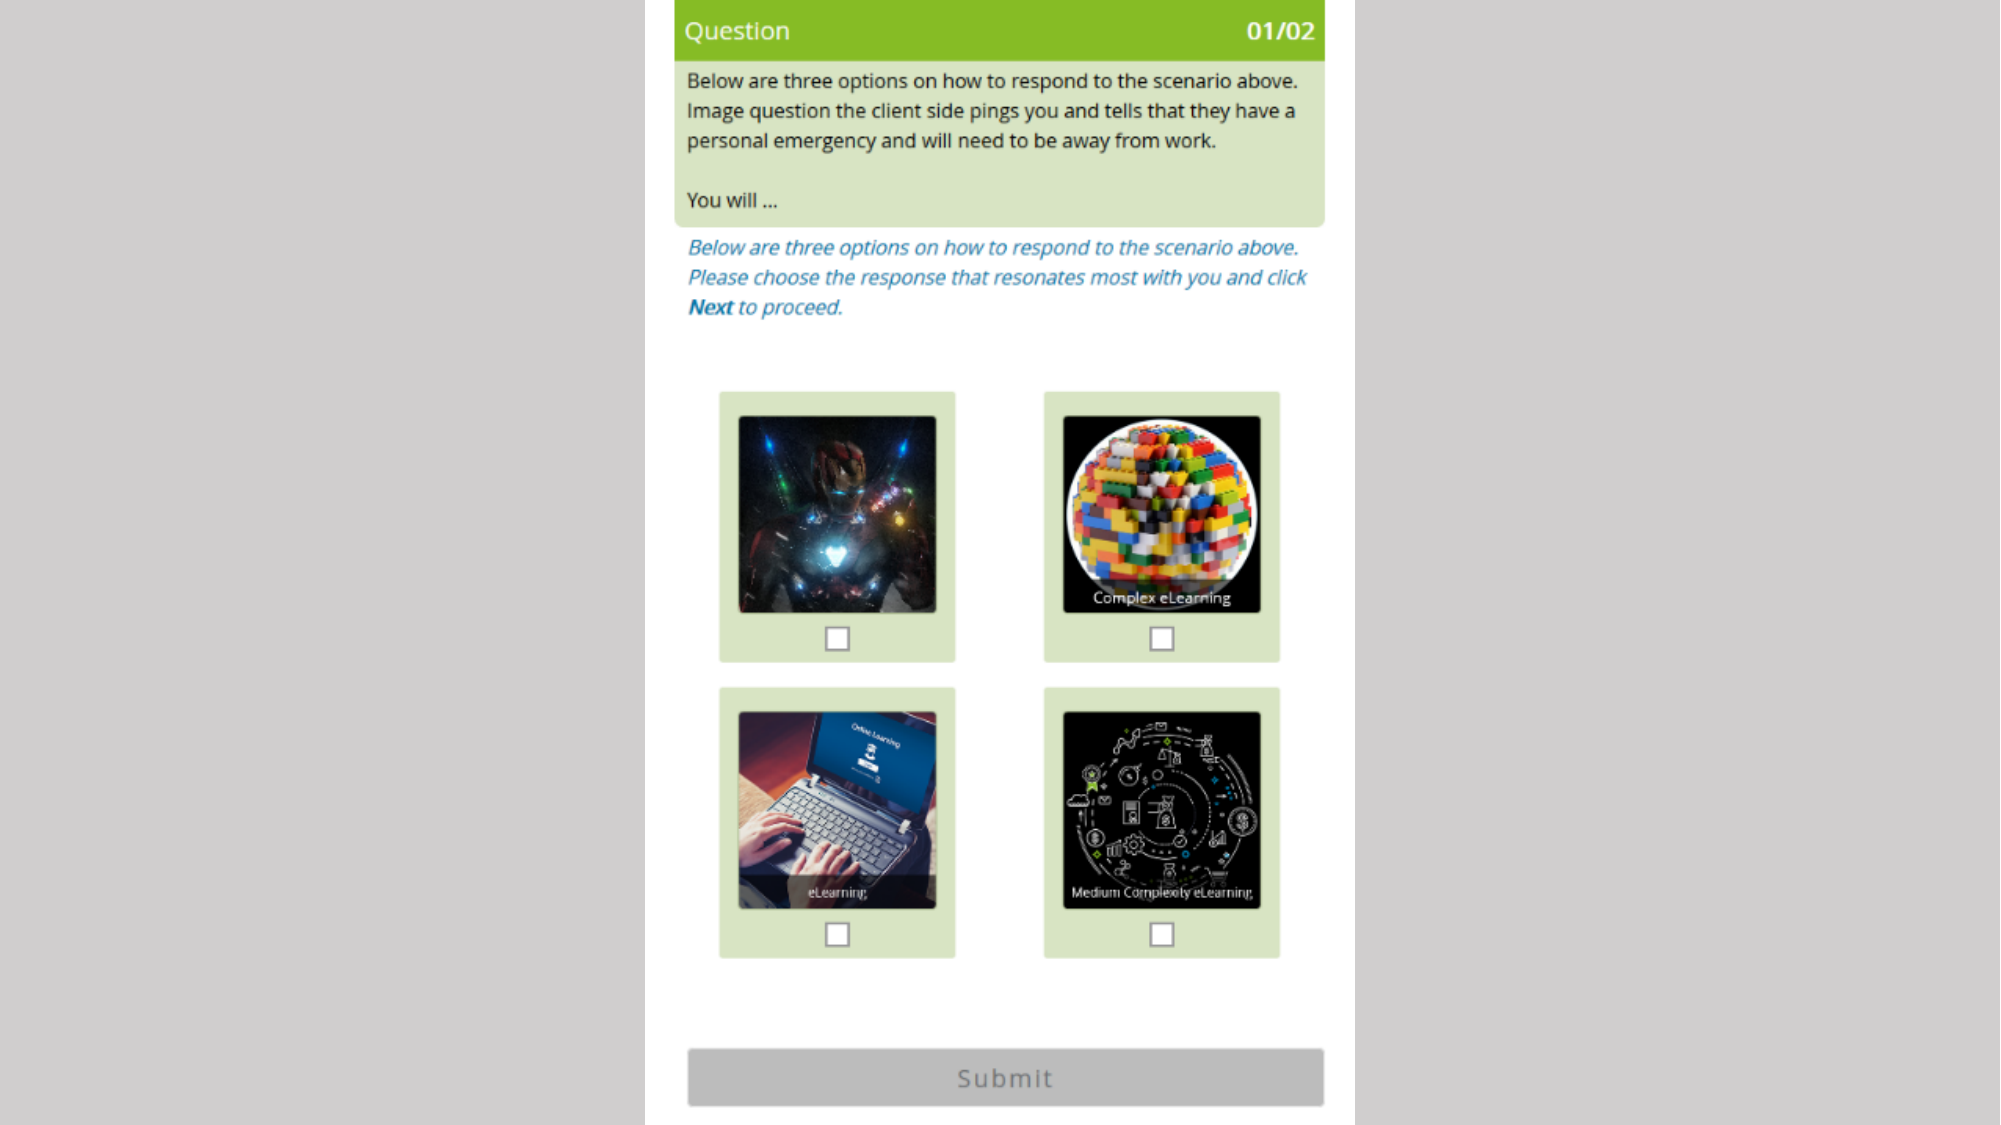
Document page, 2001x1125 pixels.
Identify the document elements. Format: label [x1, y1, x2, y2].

picture [645, 0, 1355, 1125]
